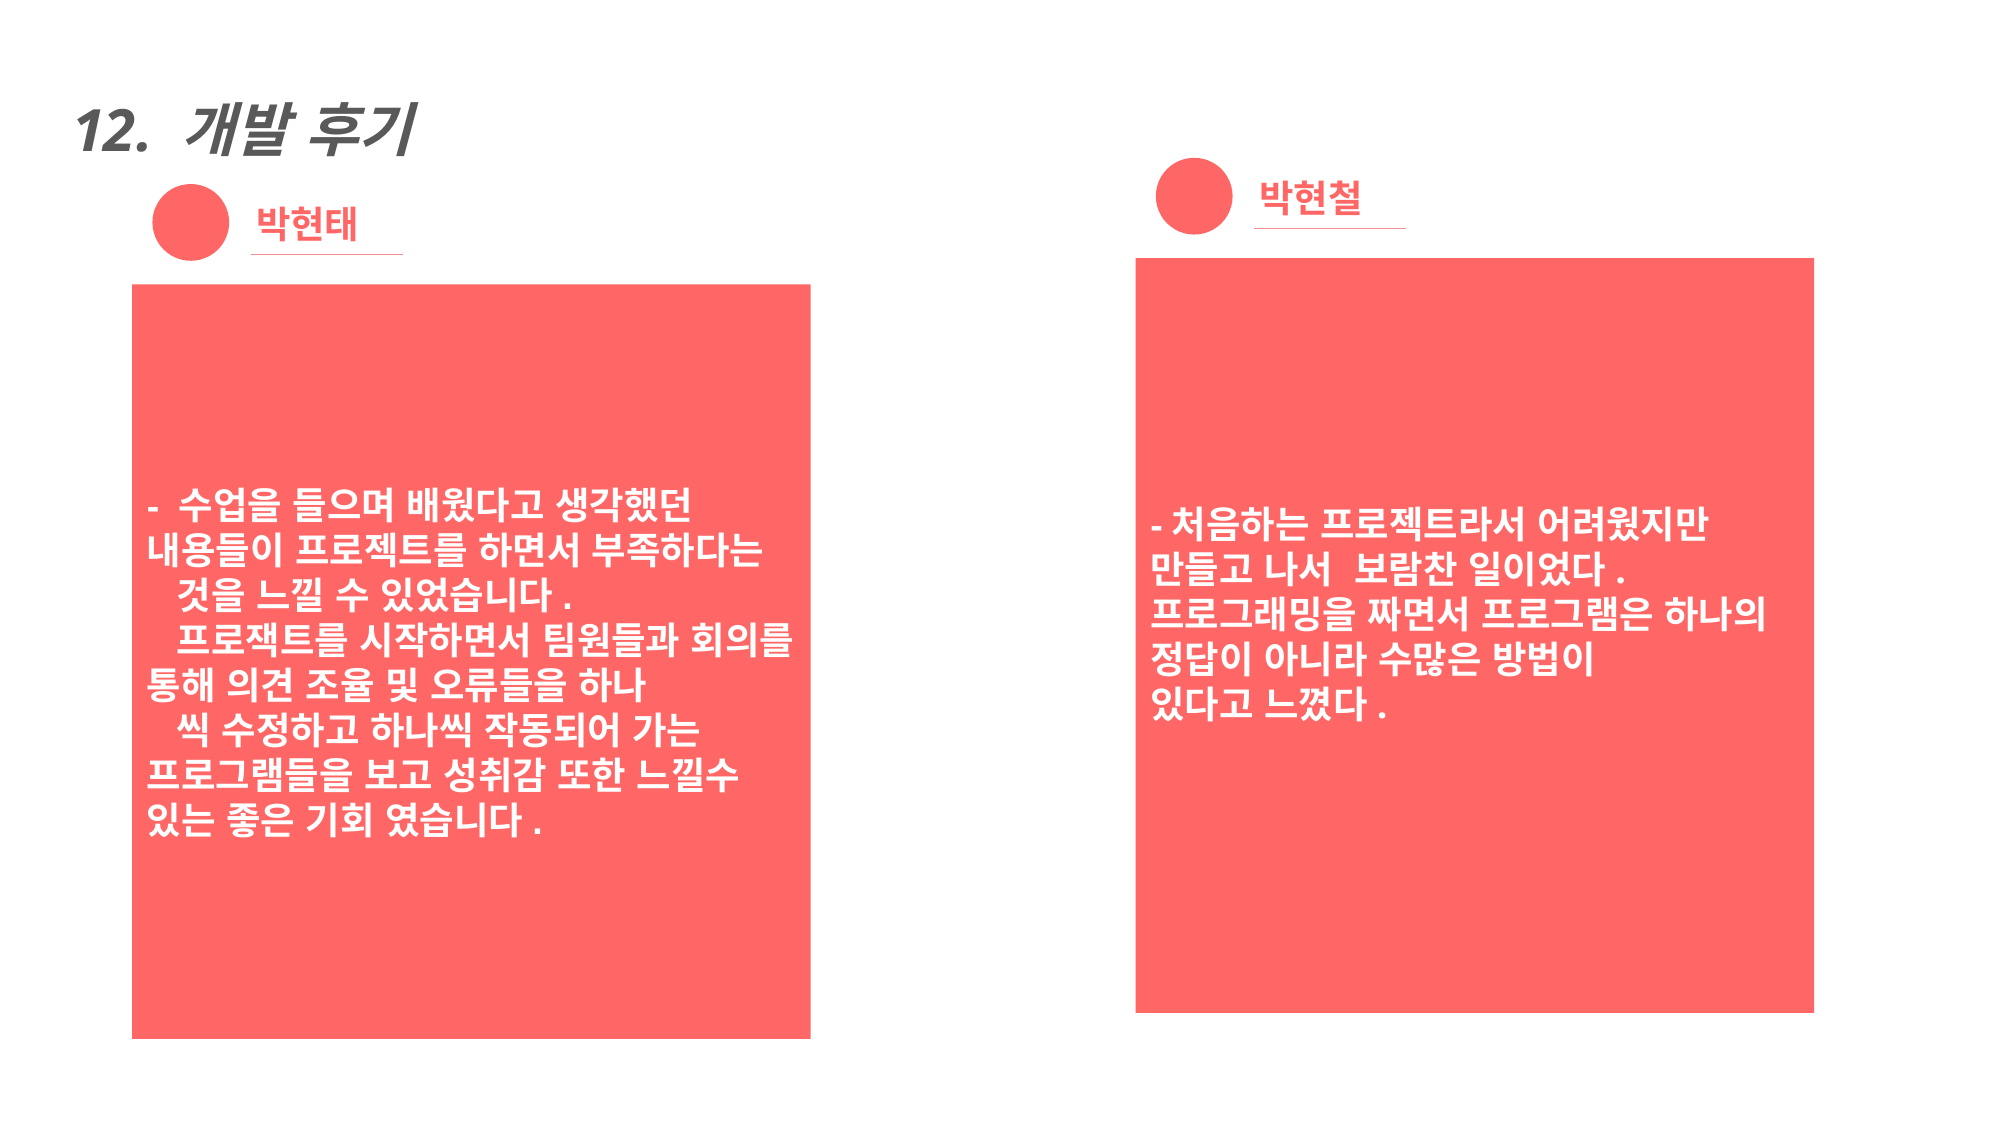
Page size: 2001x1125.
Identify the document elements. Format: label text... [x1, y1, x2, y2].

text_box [1135, 157, 1815, 1013]
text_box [132, 183, 811, 1039]
text_box 12. 개발 후기 [57, 50, 1055, 171]
